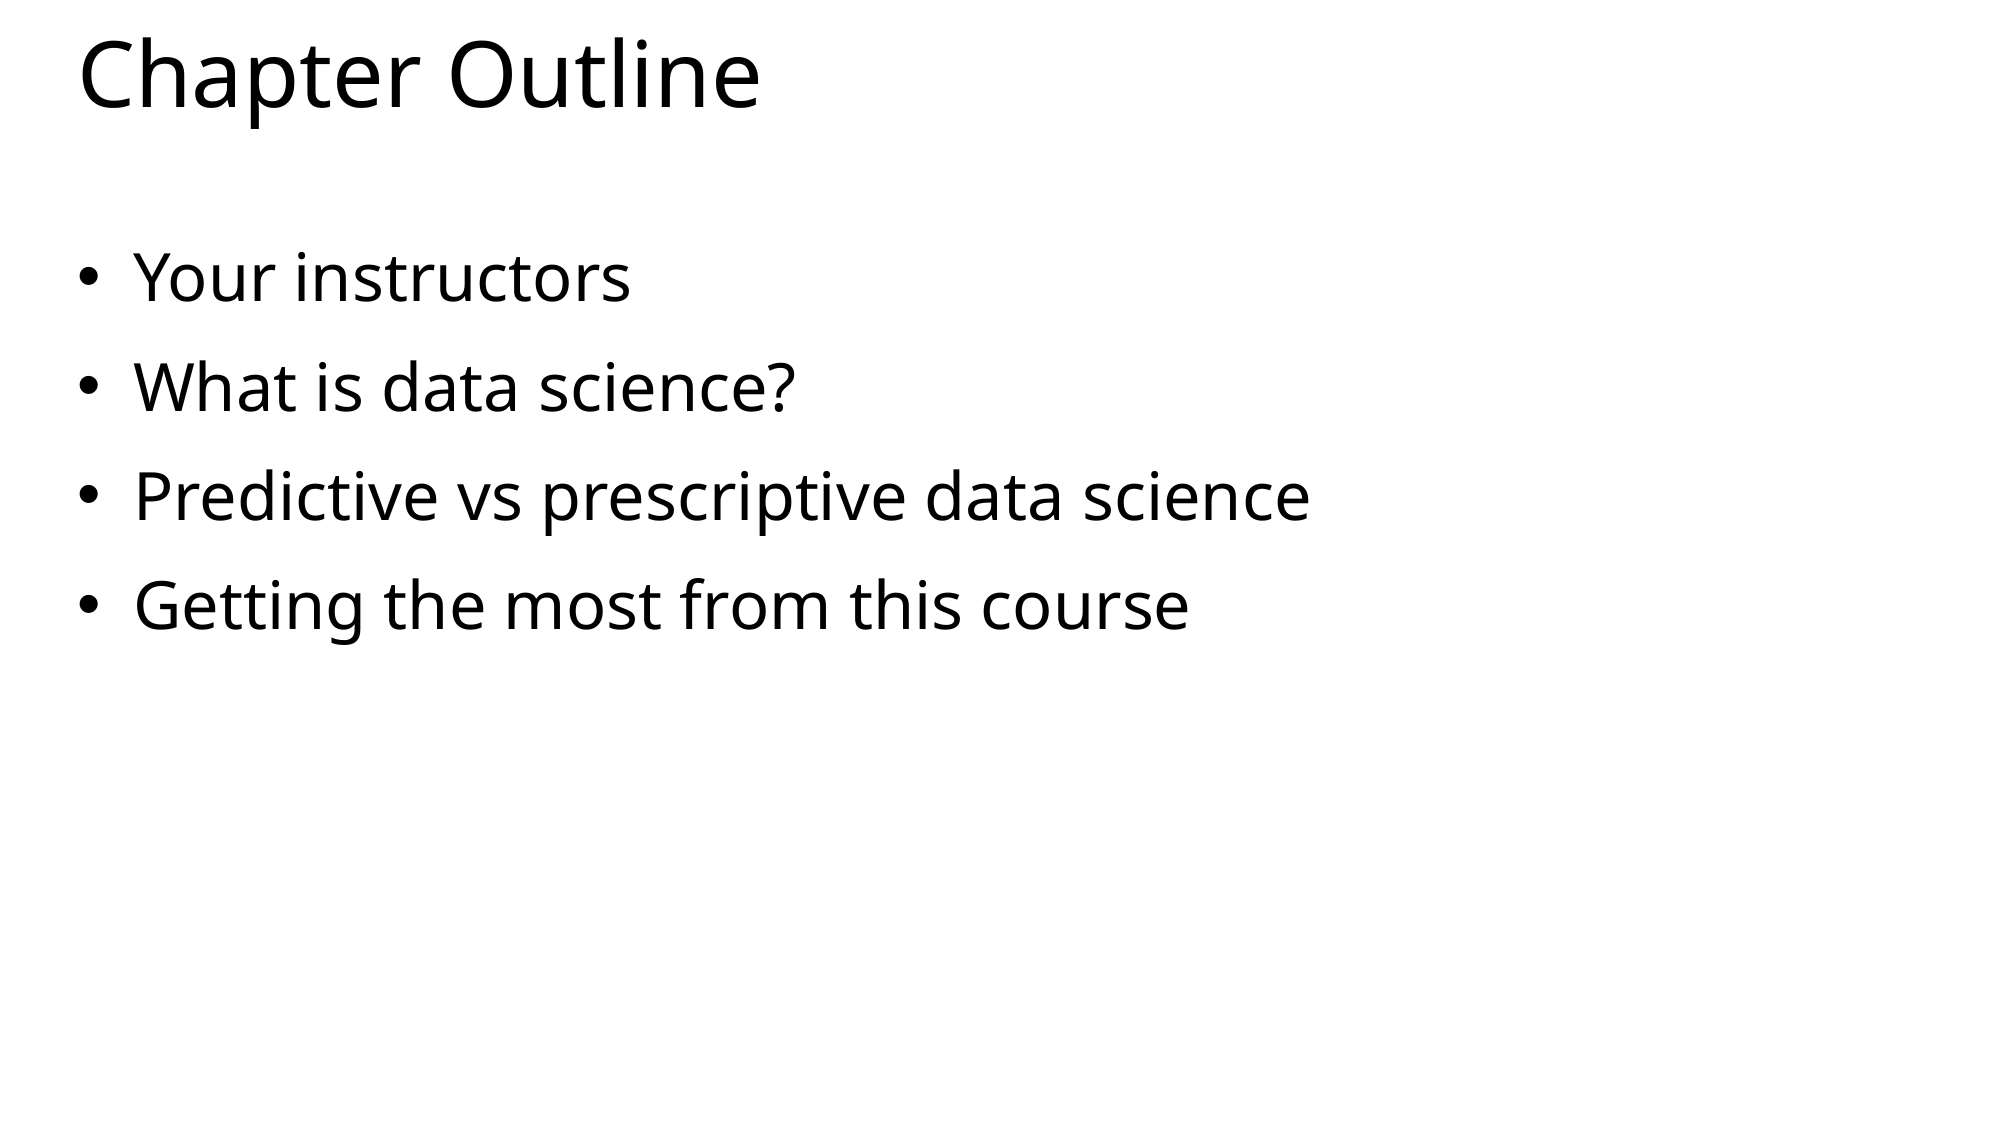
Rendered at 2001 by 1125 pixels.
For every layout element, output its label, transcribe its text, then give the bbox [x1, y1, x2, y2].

list Your instructors What is data science? Predictive vs prescriptive data science Getting the most from this course [62, 227, 1953, 1096]
title Chapter Outline [62, 29, 1953, 205]
